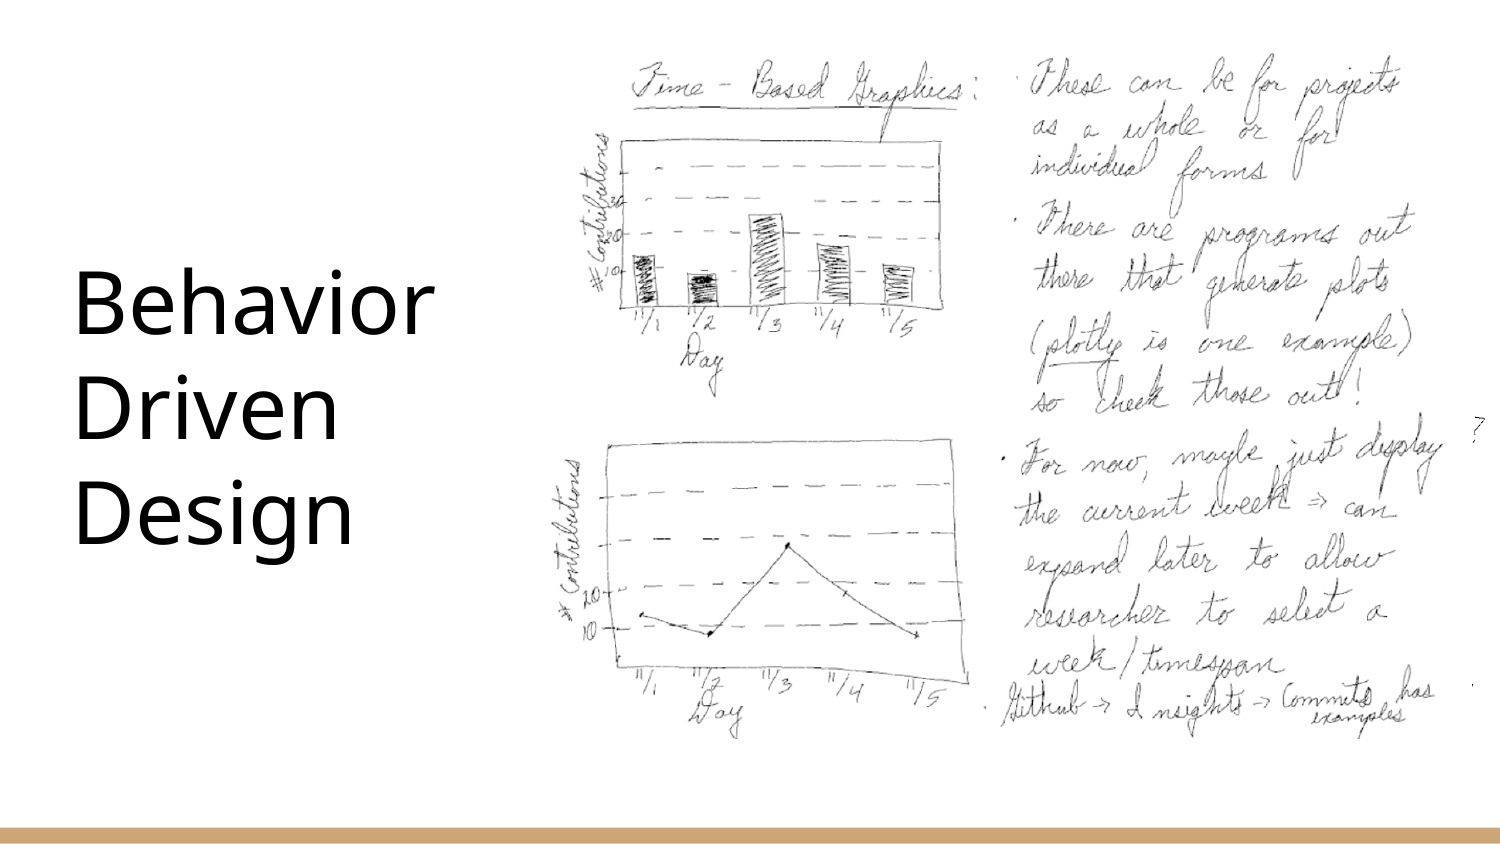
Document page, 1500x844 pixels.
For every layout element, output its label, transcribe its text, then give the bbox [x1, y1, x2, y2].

picture [539, 0, 1500, 844]
title Behavior Driven Design [56, 240, 523, 578]
